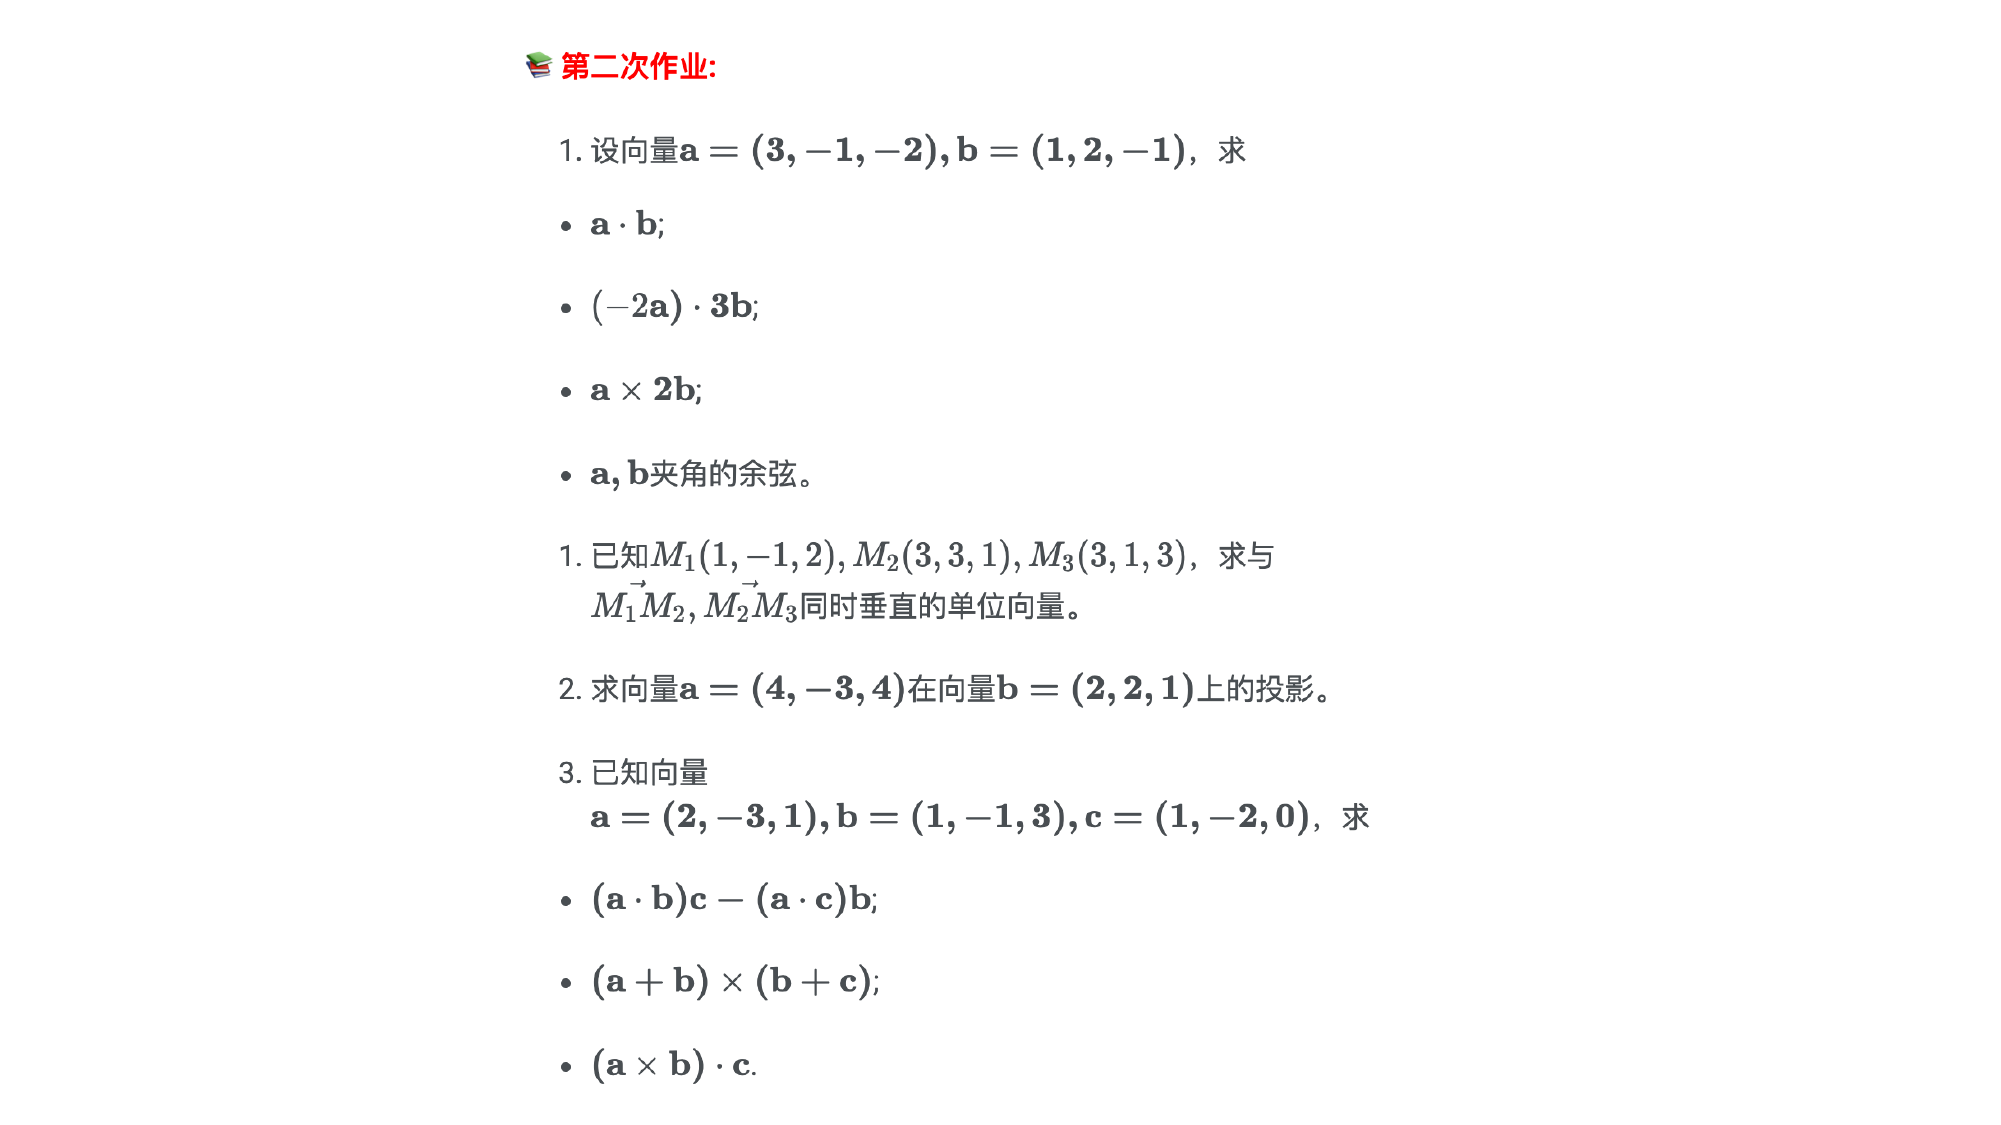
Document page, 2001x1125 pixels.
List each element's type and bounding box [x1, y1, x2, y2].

picture [411, 19, 1528, 1106]
